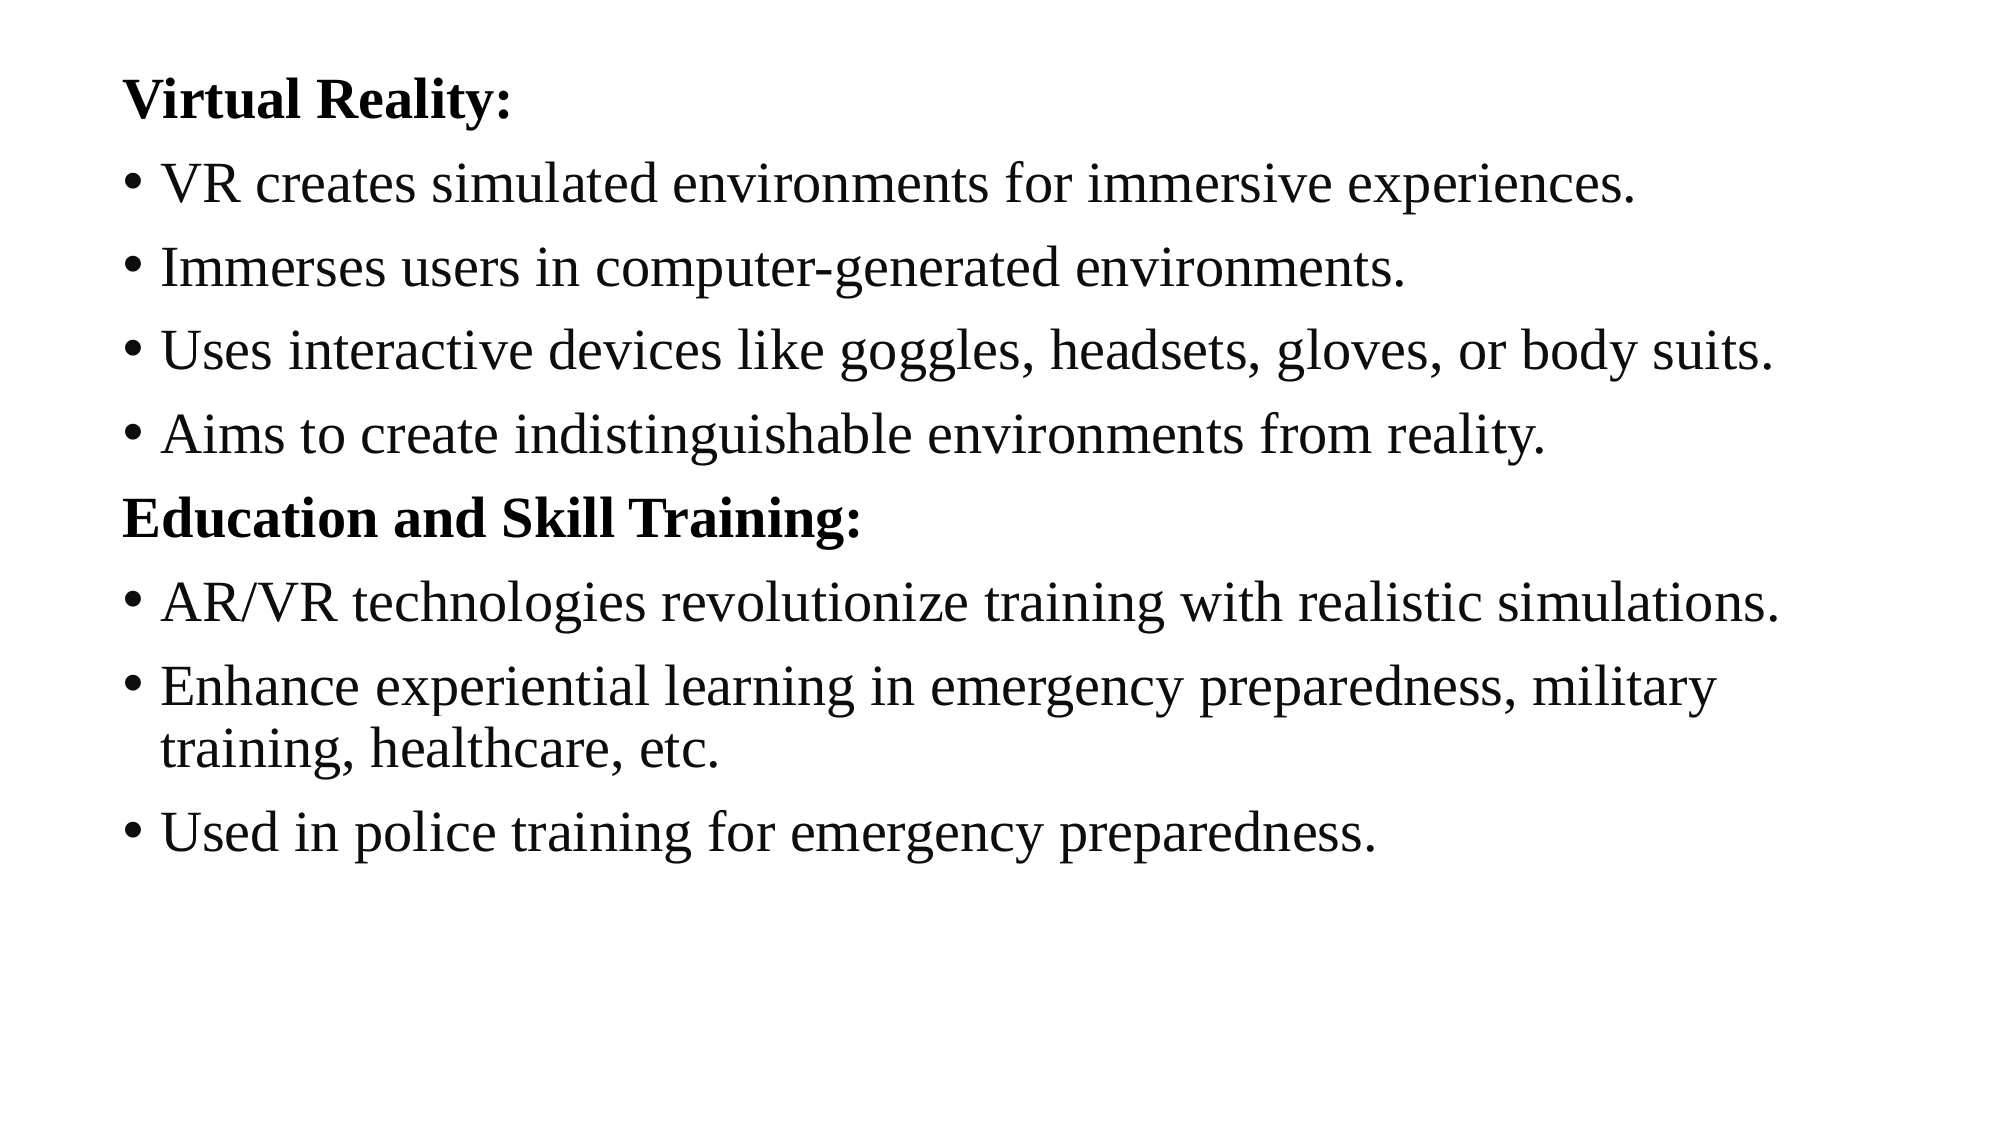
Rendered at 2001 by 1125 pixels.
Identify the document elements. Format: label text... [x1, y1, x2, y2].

list Virtual Reality: VR creates simulated environments for immersive experiences. Immerses users in computer-generated environments. Uses interactive devices like goggles, headsets, gloves, or body suits. Aims to create indistinguishable environments from reality. Education and Skill Training: AR/VR technologies revolutionize training with realistic simulations. Enhance experiential learning in emergency preparedness, military training, healthcare, etc. Used in police training for emergency preparedness. [107, 60, 1863, 1014]
